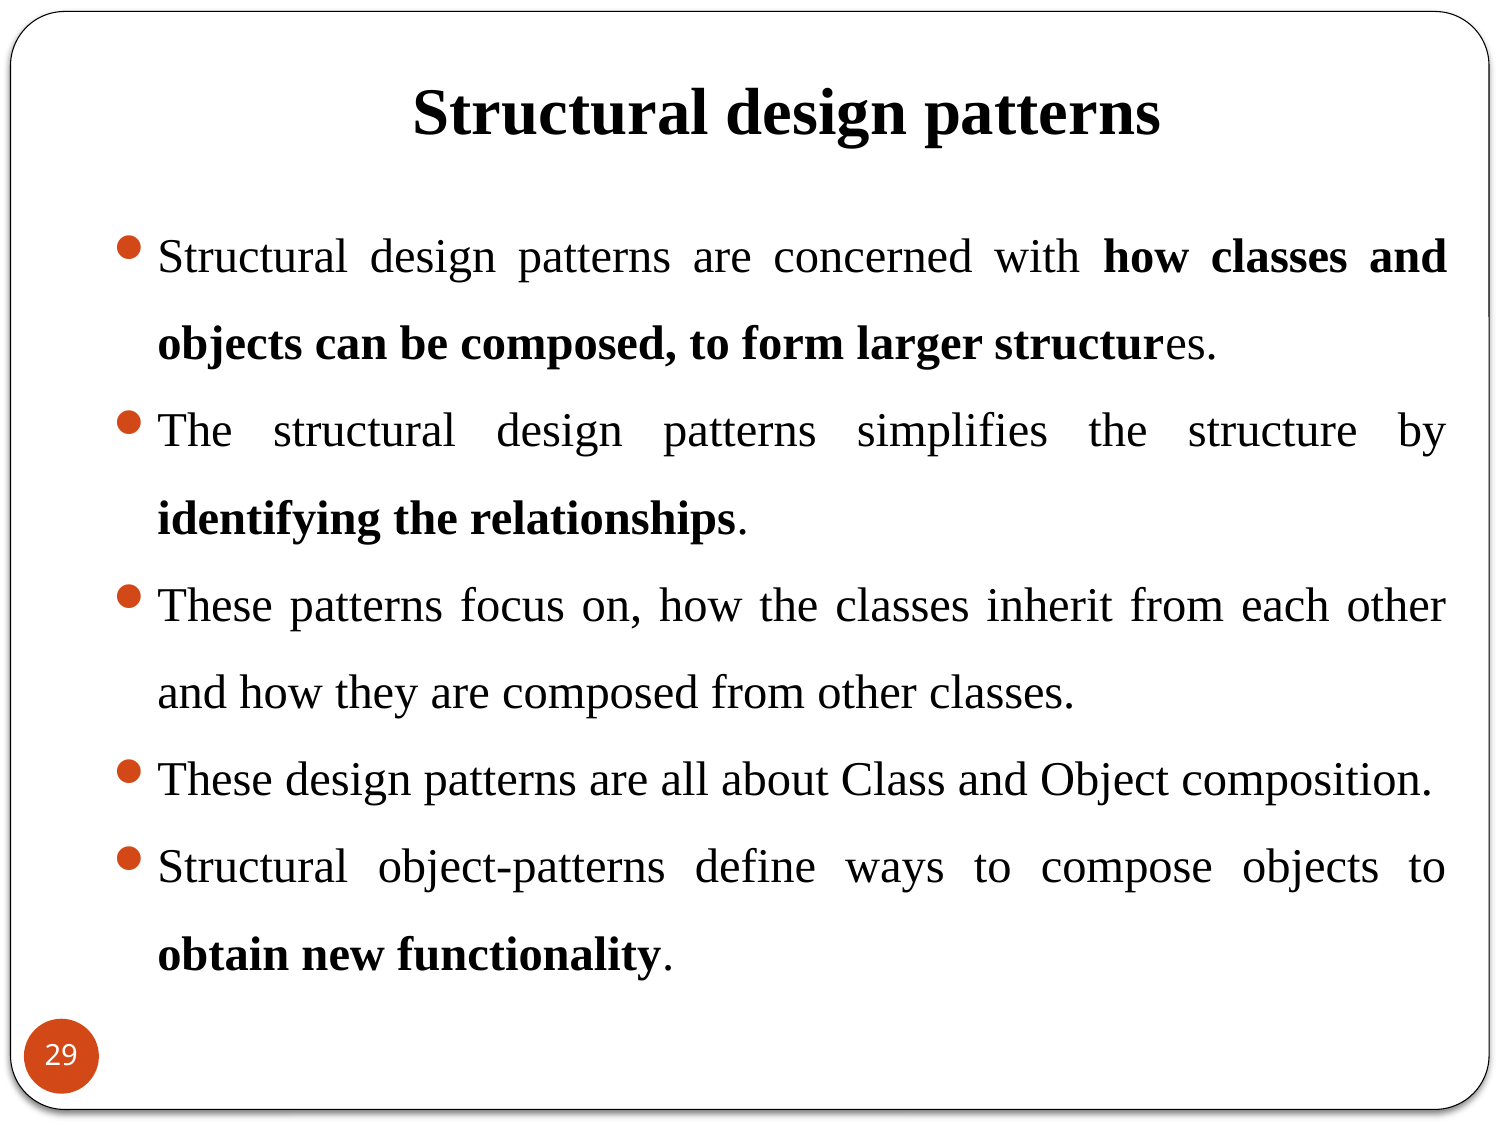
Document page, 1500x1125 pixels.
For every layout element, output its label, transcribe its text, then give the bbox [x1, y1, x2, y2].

list Structural design patterns are concerned with how classes and objects can be composed, to form larger structures. The structural design patterns simplifies the structure by identifying the relationships. These patterns focus on, how the classes inherit from each other and how they are composed from other classes. These design patterns are all about Class and Object composition. Structural object-patterns define ways to compose objects to obtain new functionality. [98, 187, 1463, 1050]
slide_number 29 [23, 1018, 99, 1094]
title Structural design patterns [150, 45, 1425, 163]
